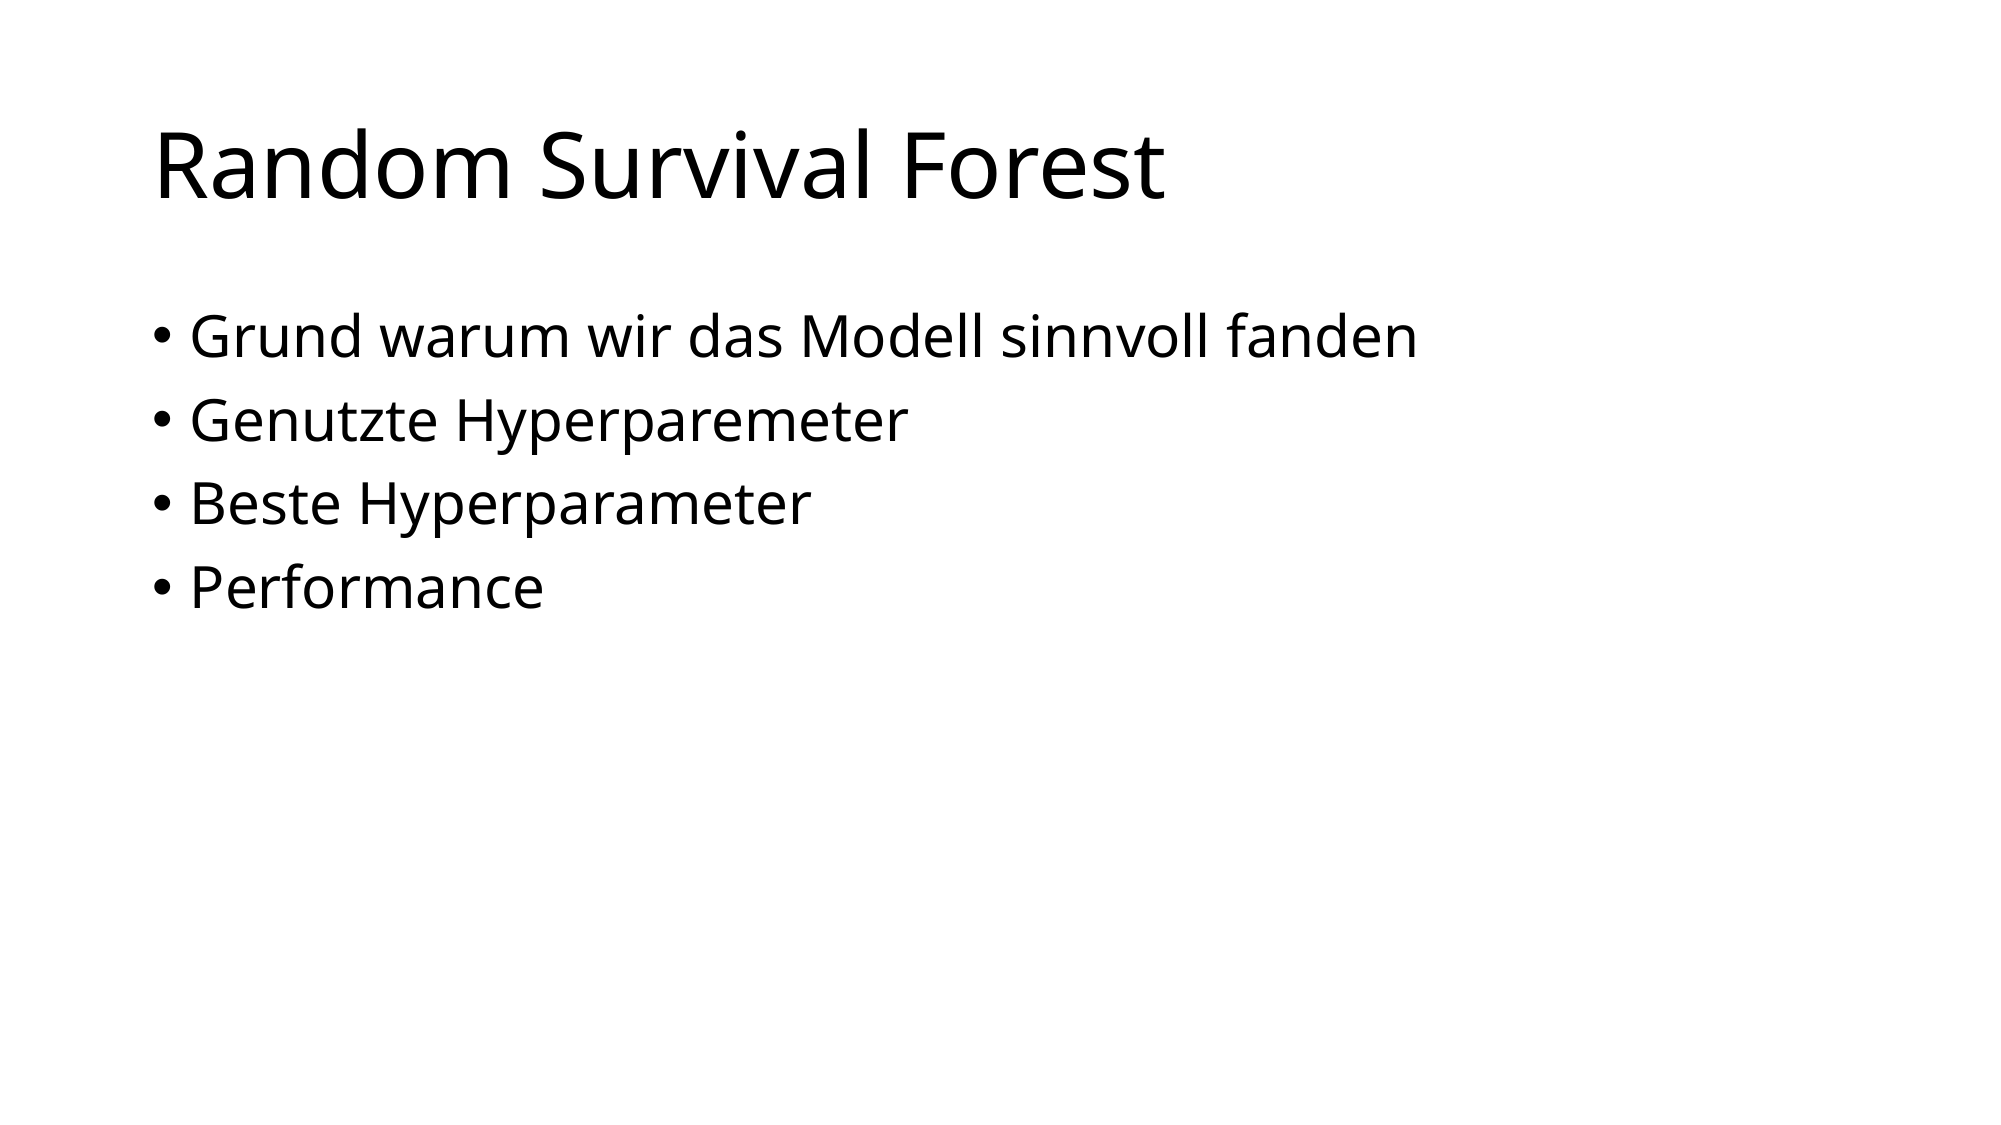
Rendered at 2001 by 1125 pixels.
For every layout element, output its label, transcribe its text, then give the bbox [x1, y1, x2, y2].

list Grund warum wir das Modell sinnvoll fanden Genutzte Hyperparemeter Beste Hyperparameter Performance [137, 299, 1863, 1014]
title Random Survival Forest [137, 59, 1863, 278]
